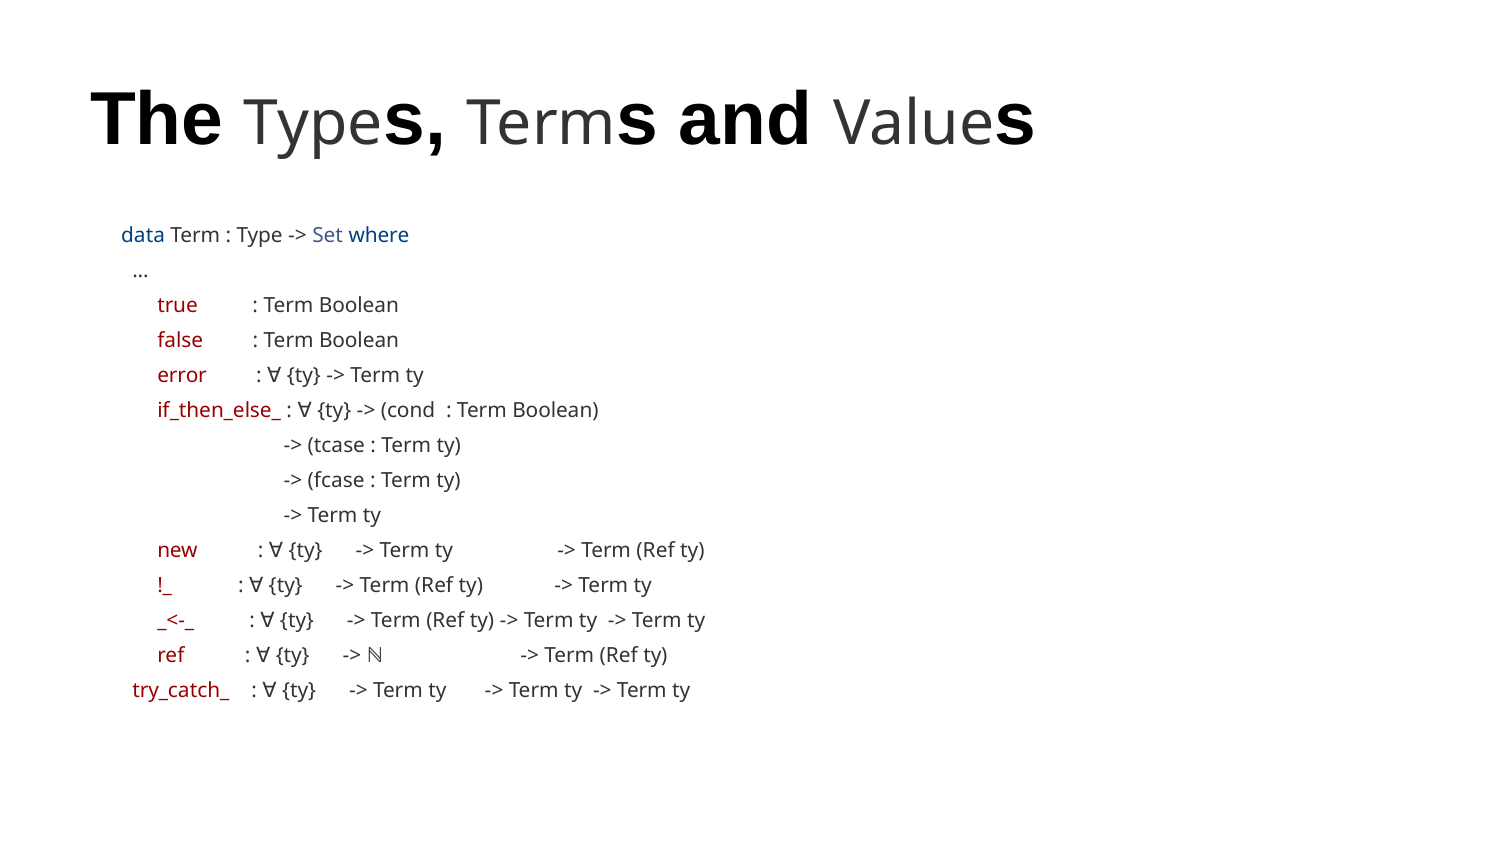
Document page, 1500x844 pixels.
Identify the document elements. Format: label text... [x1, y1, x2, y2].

list data Term : Type -> Set where ... true : Term Boolean false : Term Boolean error : ∀ {ty} -> Term ty if_then_else_ : ∀ {ty} -> (cond : Term Boolean) -> (tcase : Term ty) -> (fcase : Term ty) -> Term ty new : ∀ {ty} -> Term ty -> Term (Ref ty) !_ : ∀ {ty} -> Term (Ref ty) -> Term ty _<-_ : ∀ {ty} -> Term (Ref ty) -> Term ty -> Term ty ref : ∀ {ty} -> ℕ -> Term (Ref ty) try_catch_ : ∀ {ty} -> Term ty -> Term ty -> Term ty [75, 196, 1425, 808]
title The Types, Terms and Values [75, 33, 1425, 175]
